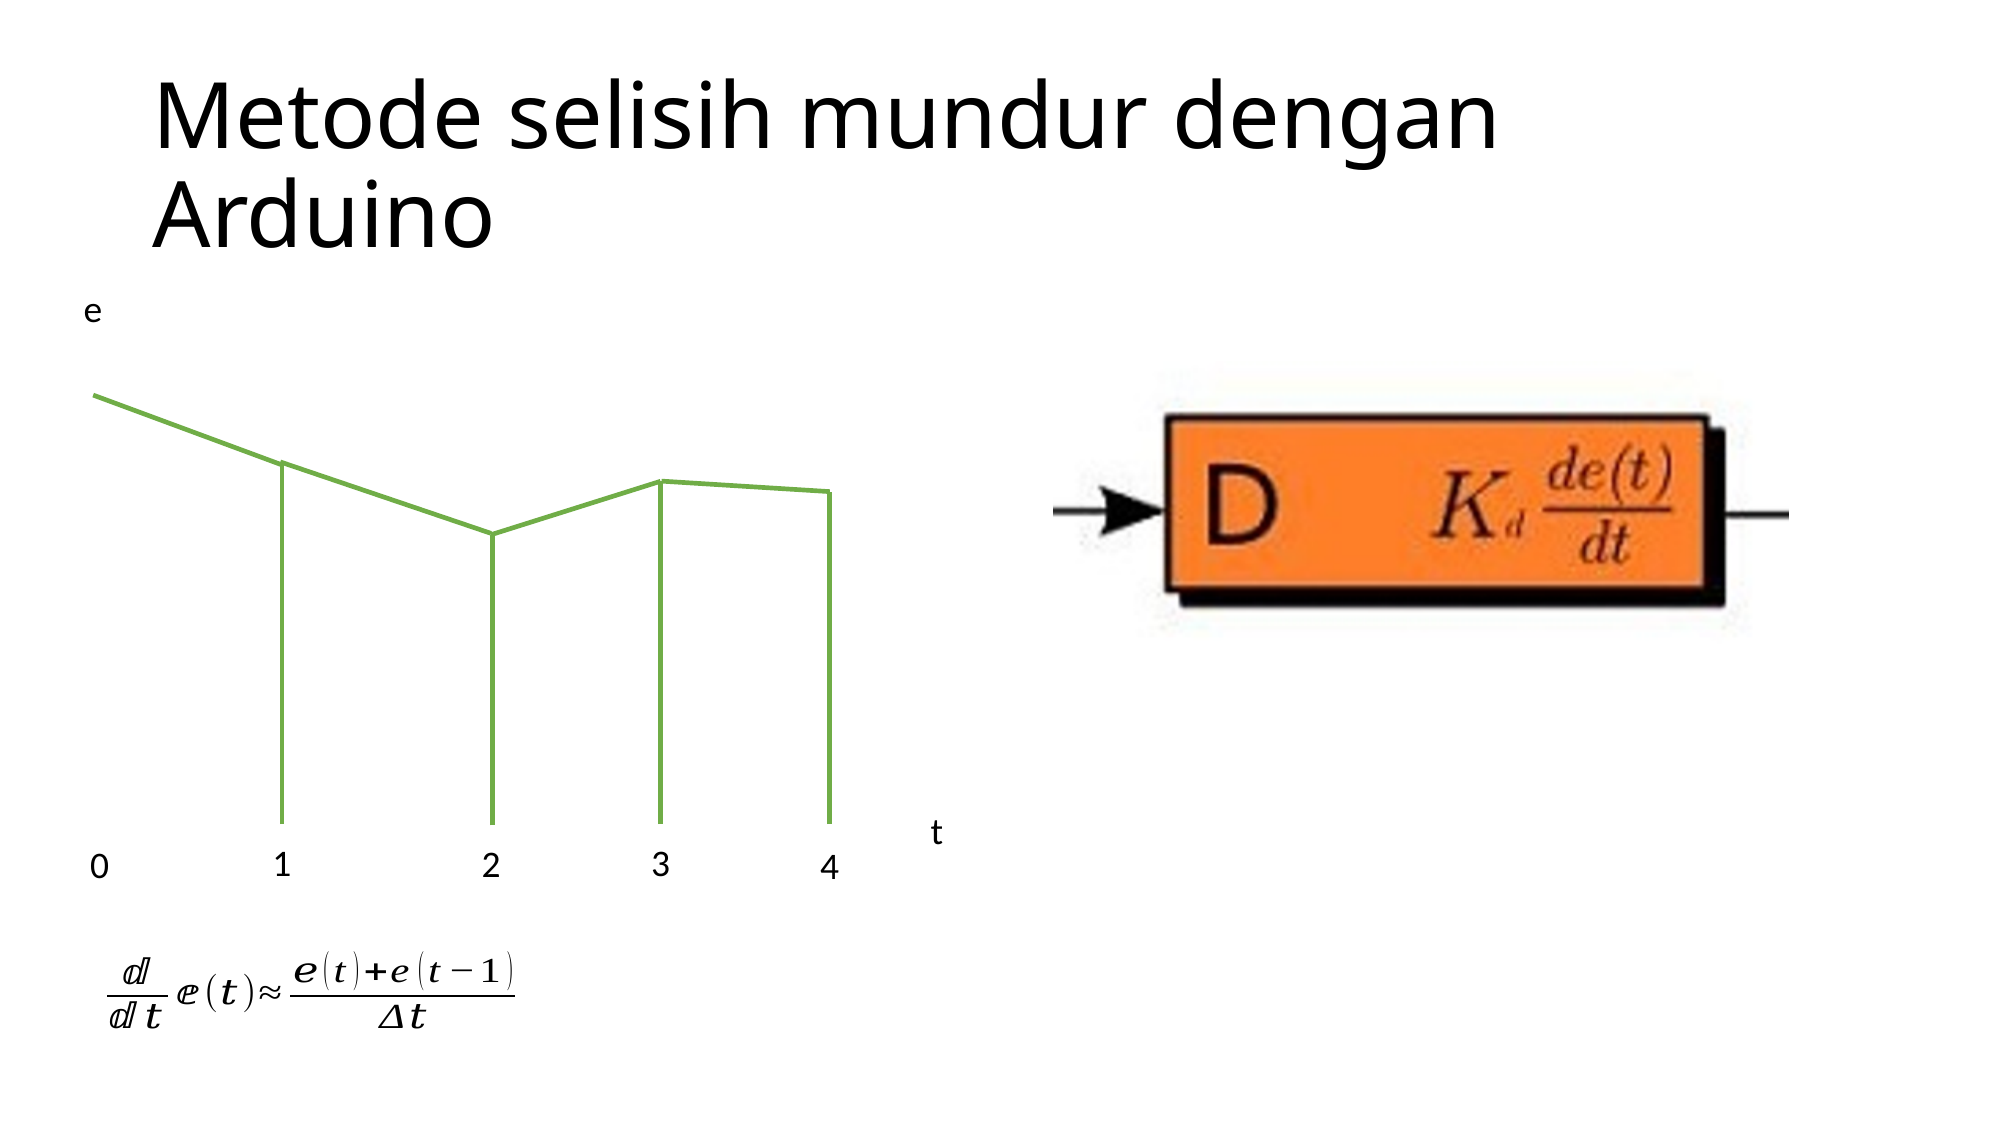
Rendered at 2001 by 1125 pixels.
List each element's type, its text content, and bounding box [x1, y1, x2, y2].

title Metode selisih mundur dengan Arduino [137, 59, 1863, 278]
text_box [72, 277, 955, 886]
picture [1053, 361, 1789, 655]
